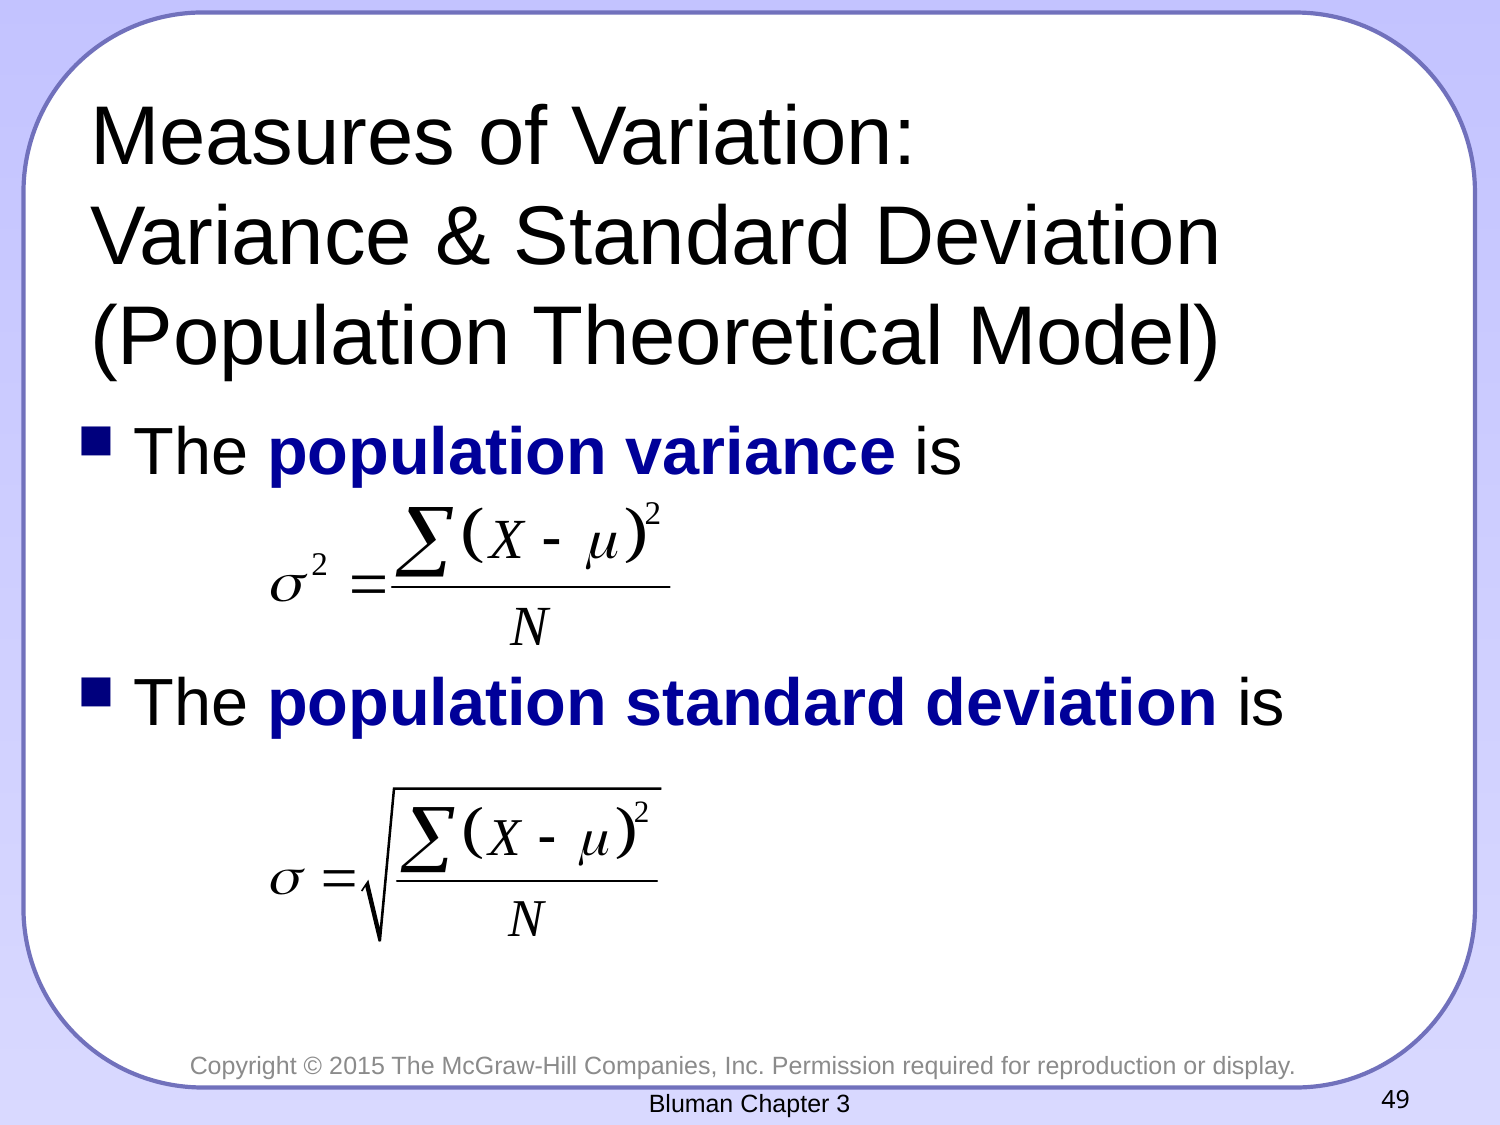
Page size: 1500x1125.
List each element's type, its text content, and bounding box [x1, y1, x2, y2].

slide_number 49 [1074, 1049, 1426, 1125]
title Measures of Variation: Variance & Standard Deviation (Population Theoretical Model) [75, 75, 1425, 388]
list The population variance is The population standard deviation is [62, 399, 1350, 1038]
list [262, 774, 675, 953]
footer Bluman Chapter 3 [512, 1049, 988, 1125]
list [262, 487, 684, 658]
